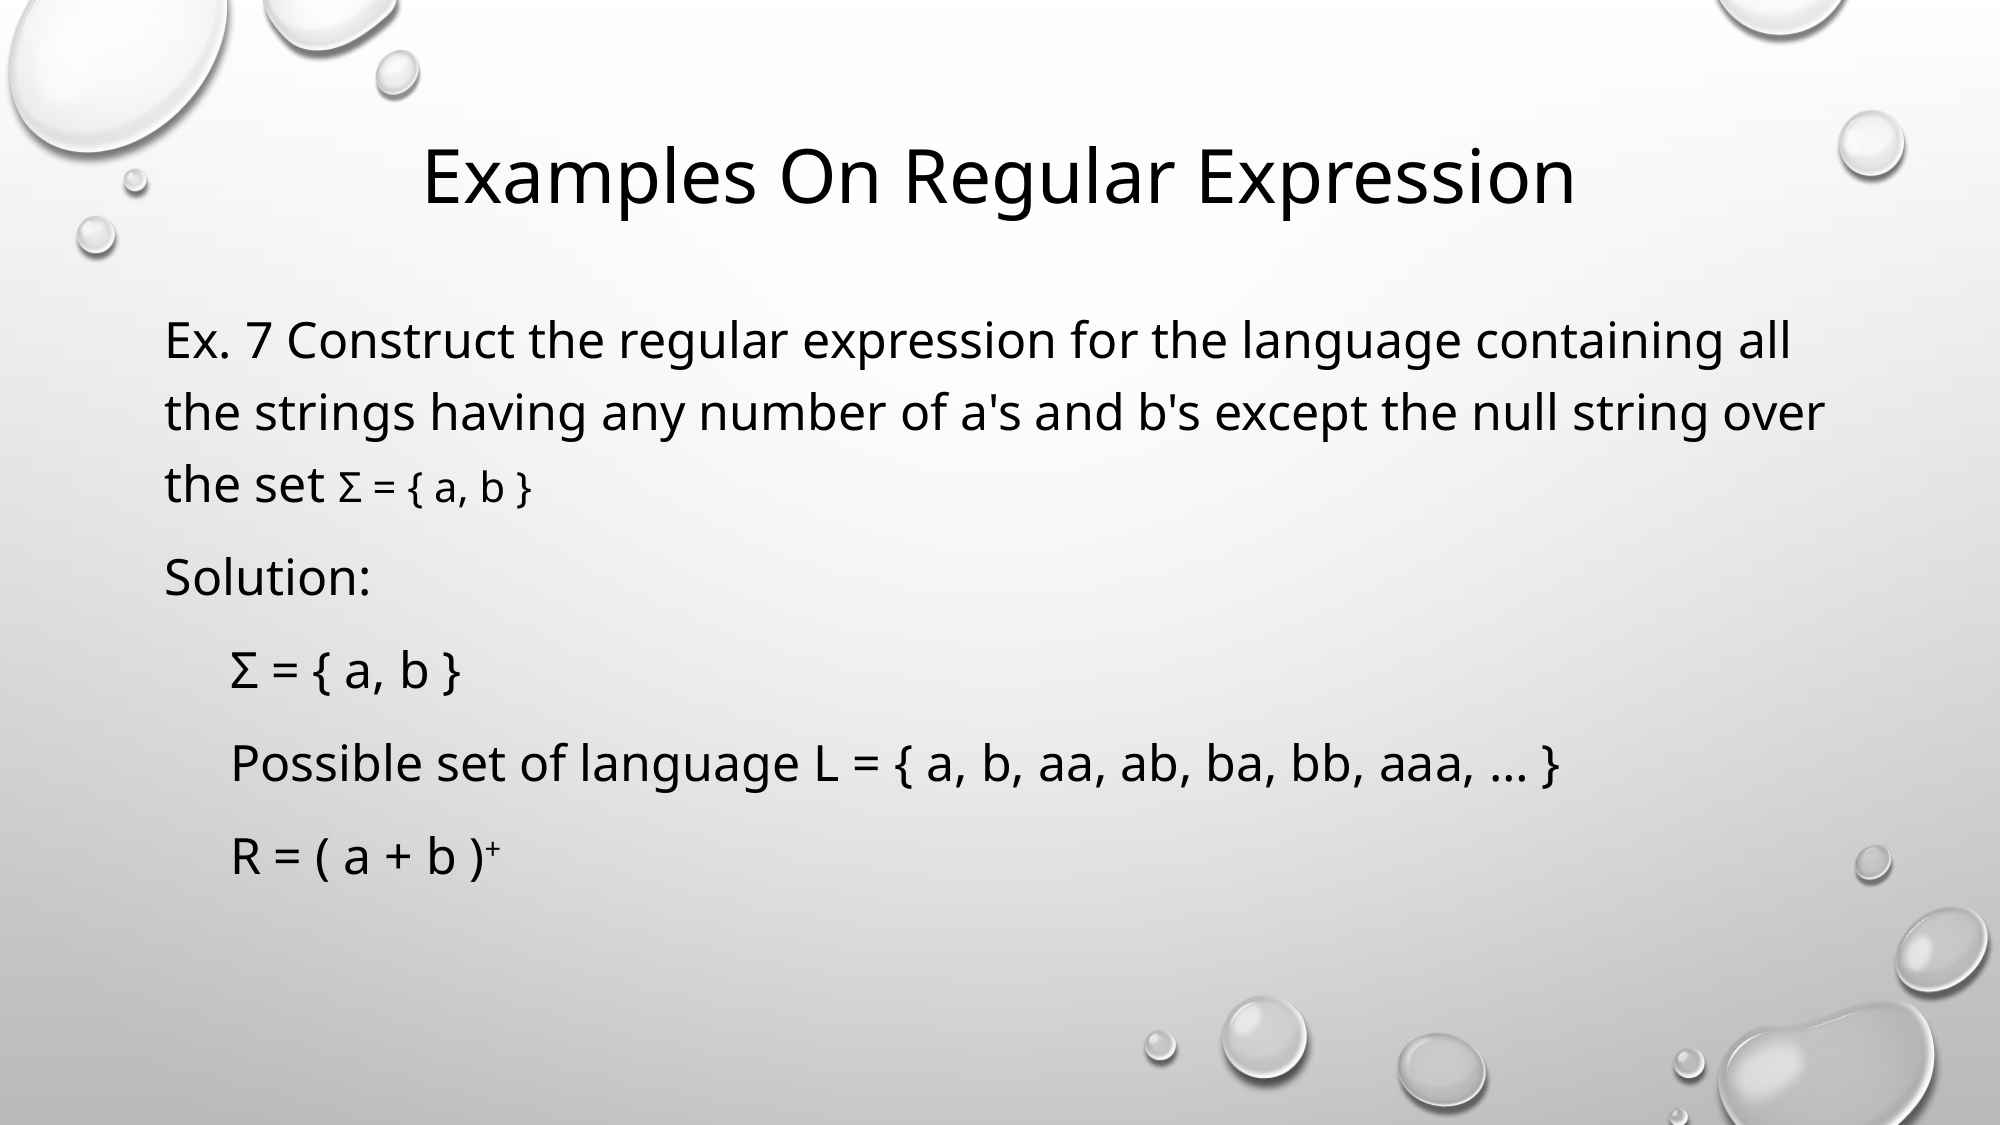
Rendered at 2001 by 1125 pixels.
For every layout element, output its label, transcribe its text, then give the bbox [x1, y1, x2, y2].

picture [0, 0, 2000, 1125]
list Ex. 7 Construct the regular expression for the language containing all the strings having any number of a's and b's except the null string over the set Σ = { a, b } Solution: Σ = { a, b } Possible set of language L = { a, b, aa, ab, ba, bb, aaa, … } R = ( a + b )+ [149, 289, 1850, 950]
title Examples On Regular Expression [149, 101, 1851, 258]
